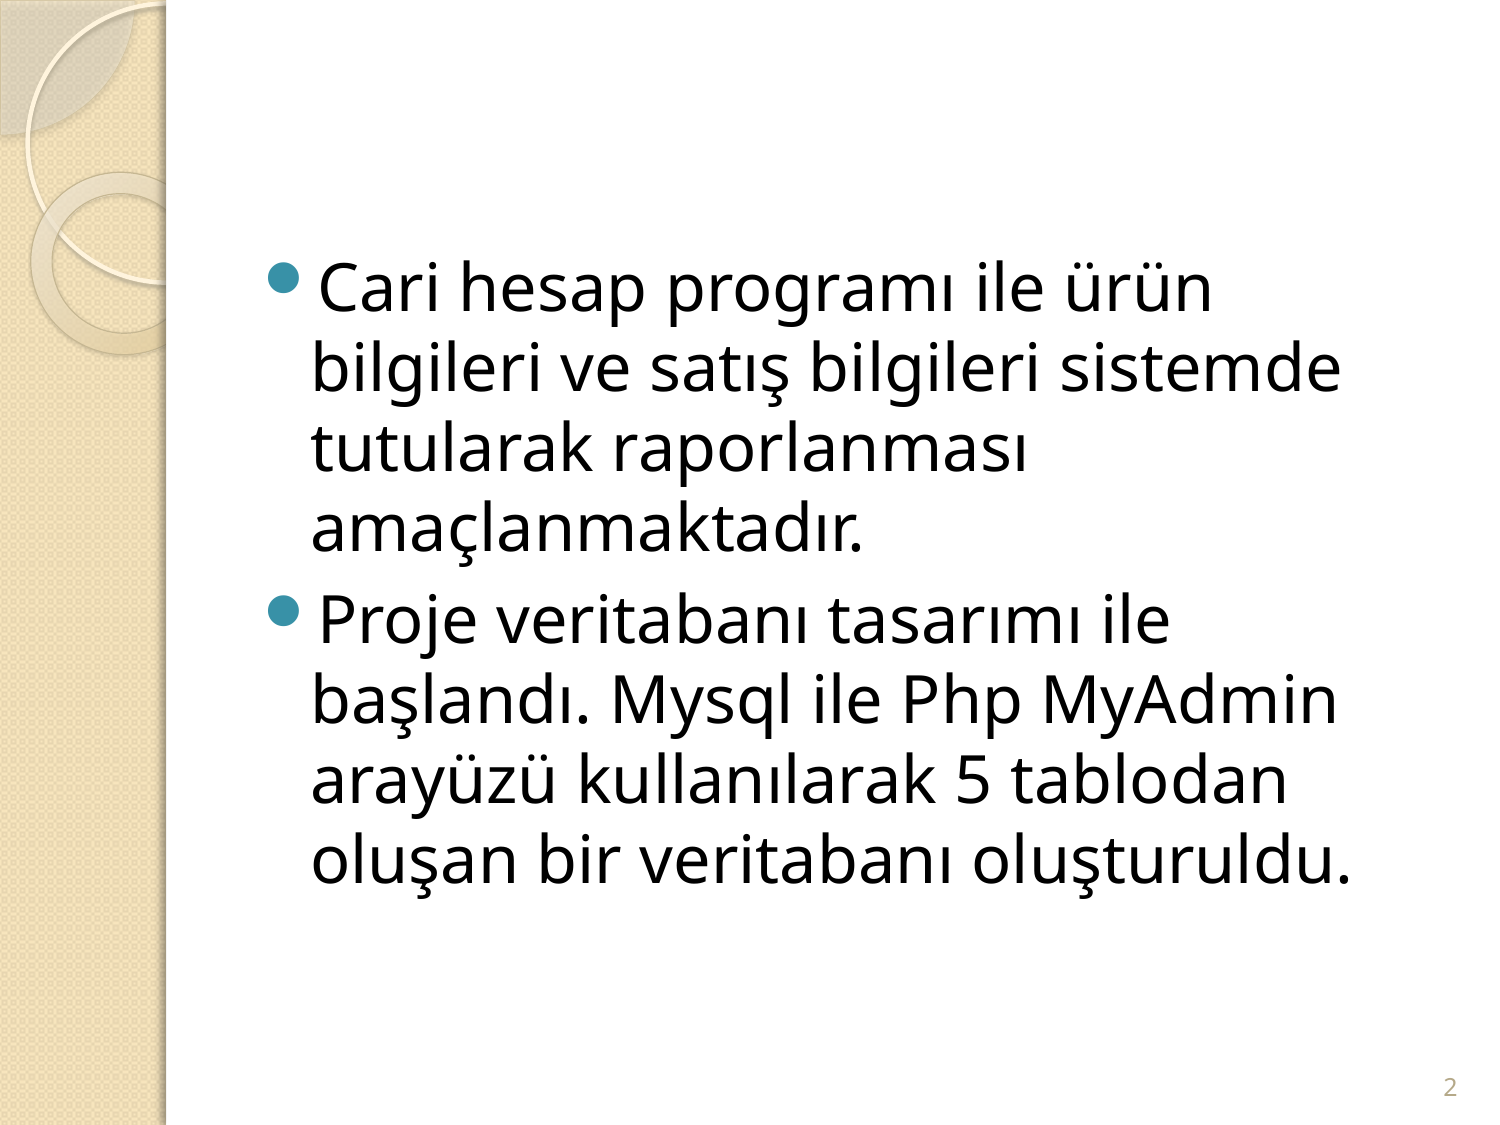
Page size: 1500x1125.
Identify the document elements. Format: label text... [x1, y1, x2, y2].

list Cari hesap programı ile ürün bilgileri ve satış bilgileri sistemde tutularak raporlanması amaçlanmaktadır. Proje veritabanı tasarımı ile başlandı. Mysql ile Php MyAdmin arayüzü kullanılarak 5 tablodan oluşan bir veritabanı oluşturuldu. [235, 237, 1466, 1025]
slide_number 2 [1413, 1034, 1488, 1113]
